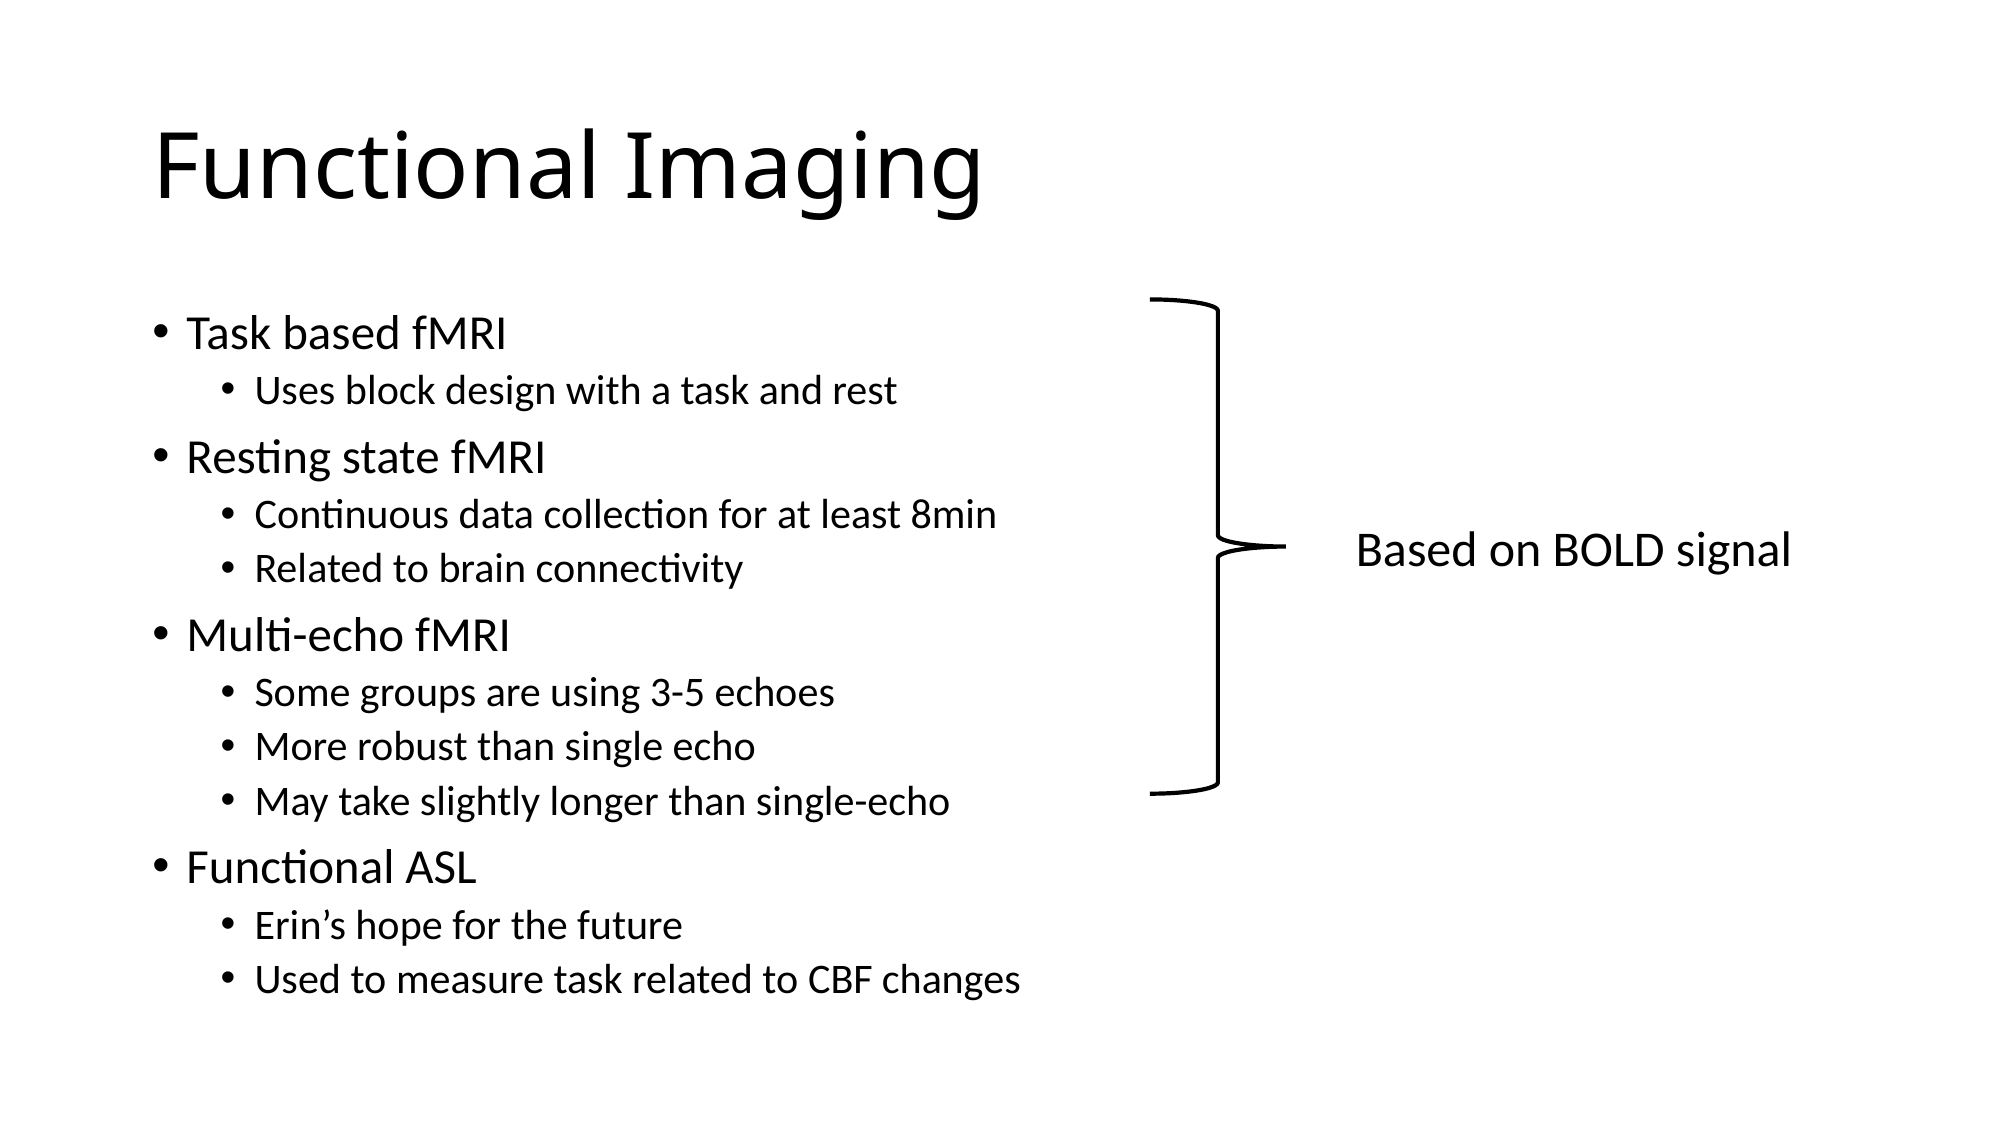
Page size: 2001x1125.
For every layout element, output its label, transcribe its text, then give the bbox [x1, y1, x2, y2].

list Task based fMRI Uses block design with a task and rest Resting state fMRI Continuous data collection for at least 8min Related to brain connectivity Multi-echo fMRI Some groups are using 3-5 echoes More robust than single echo May take slightly longer than single-echo Functional ASL Erin’s hope for the future Used to measure task related to CBF changes [137, 299, 1863, 1014]
title Functional Imaging [137, 59, 1863, 278]
text_box [1149, 298, 1286, 795]
text_box Based on BOLD signal [1341, 508, 1808, 584]
